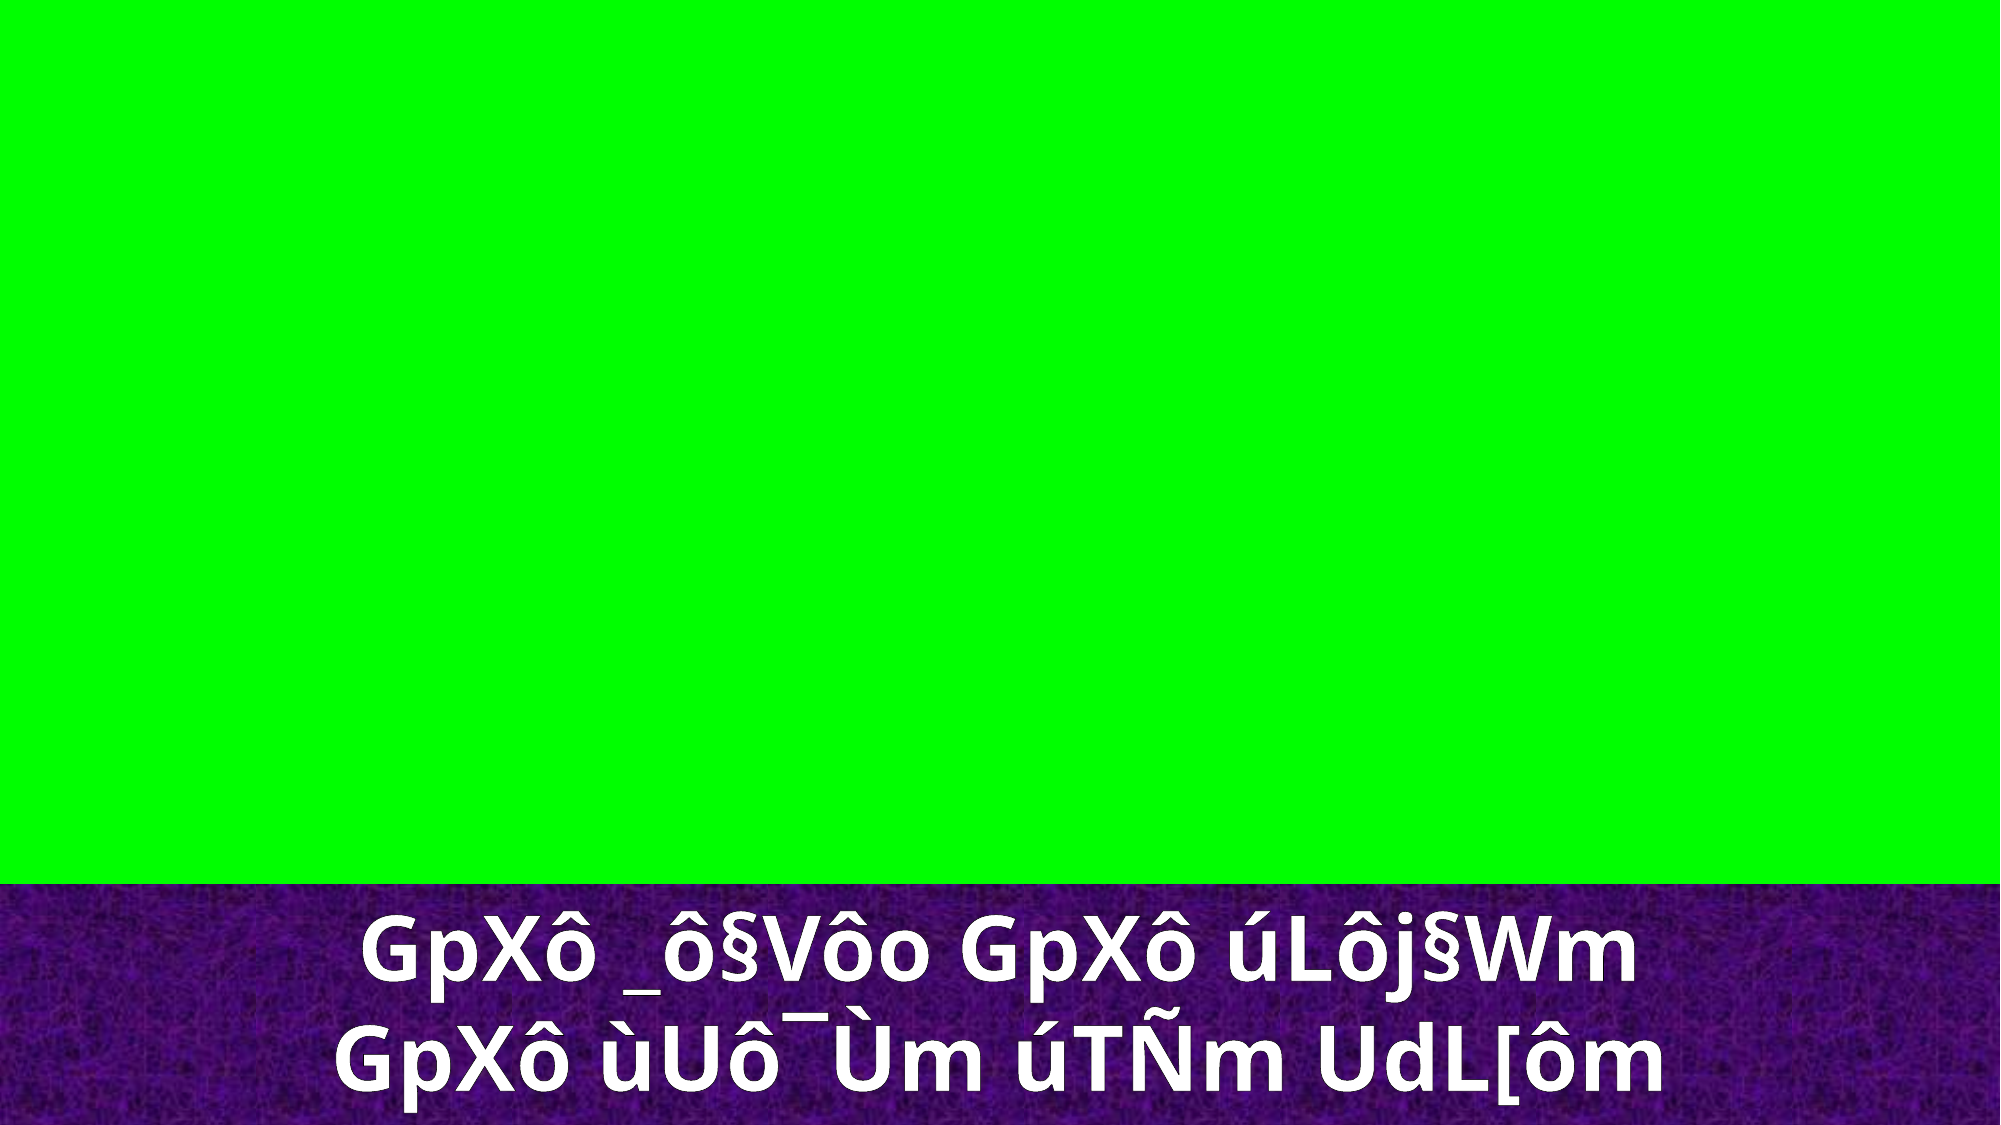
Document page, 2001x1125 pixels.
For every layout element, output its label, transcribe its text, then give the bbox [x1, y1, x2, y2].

text_box [0, 884, 2000, 1125]
text_box GpXô _ô§Vôo GpXô úLôj§Wm GpXô ùUô¯Ùm úTÑm UdL[ôm [279, 882, 1721, 1117]
